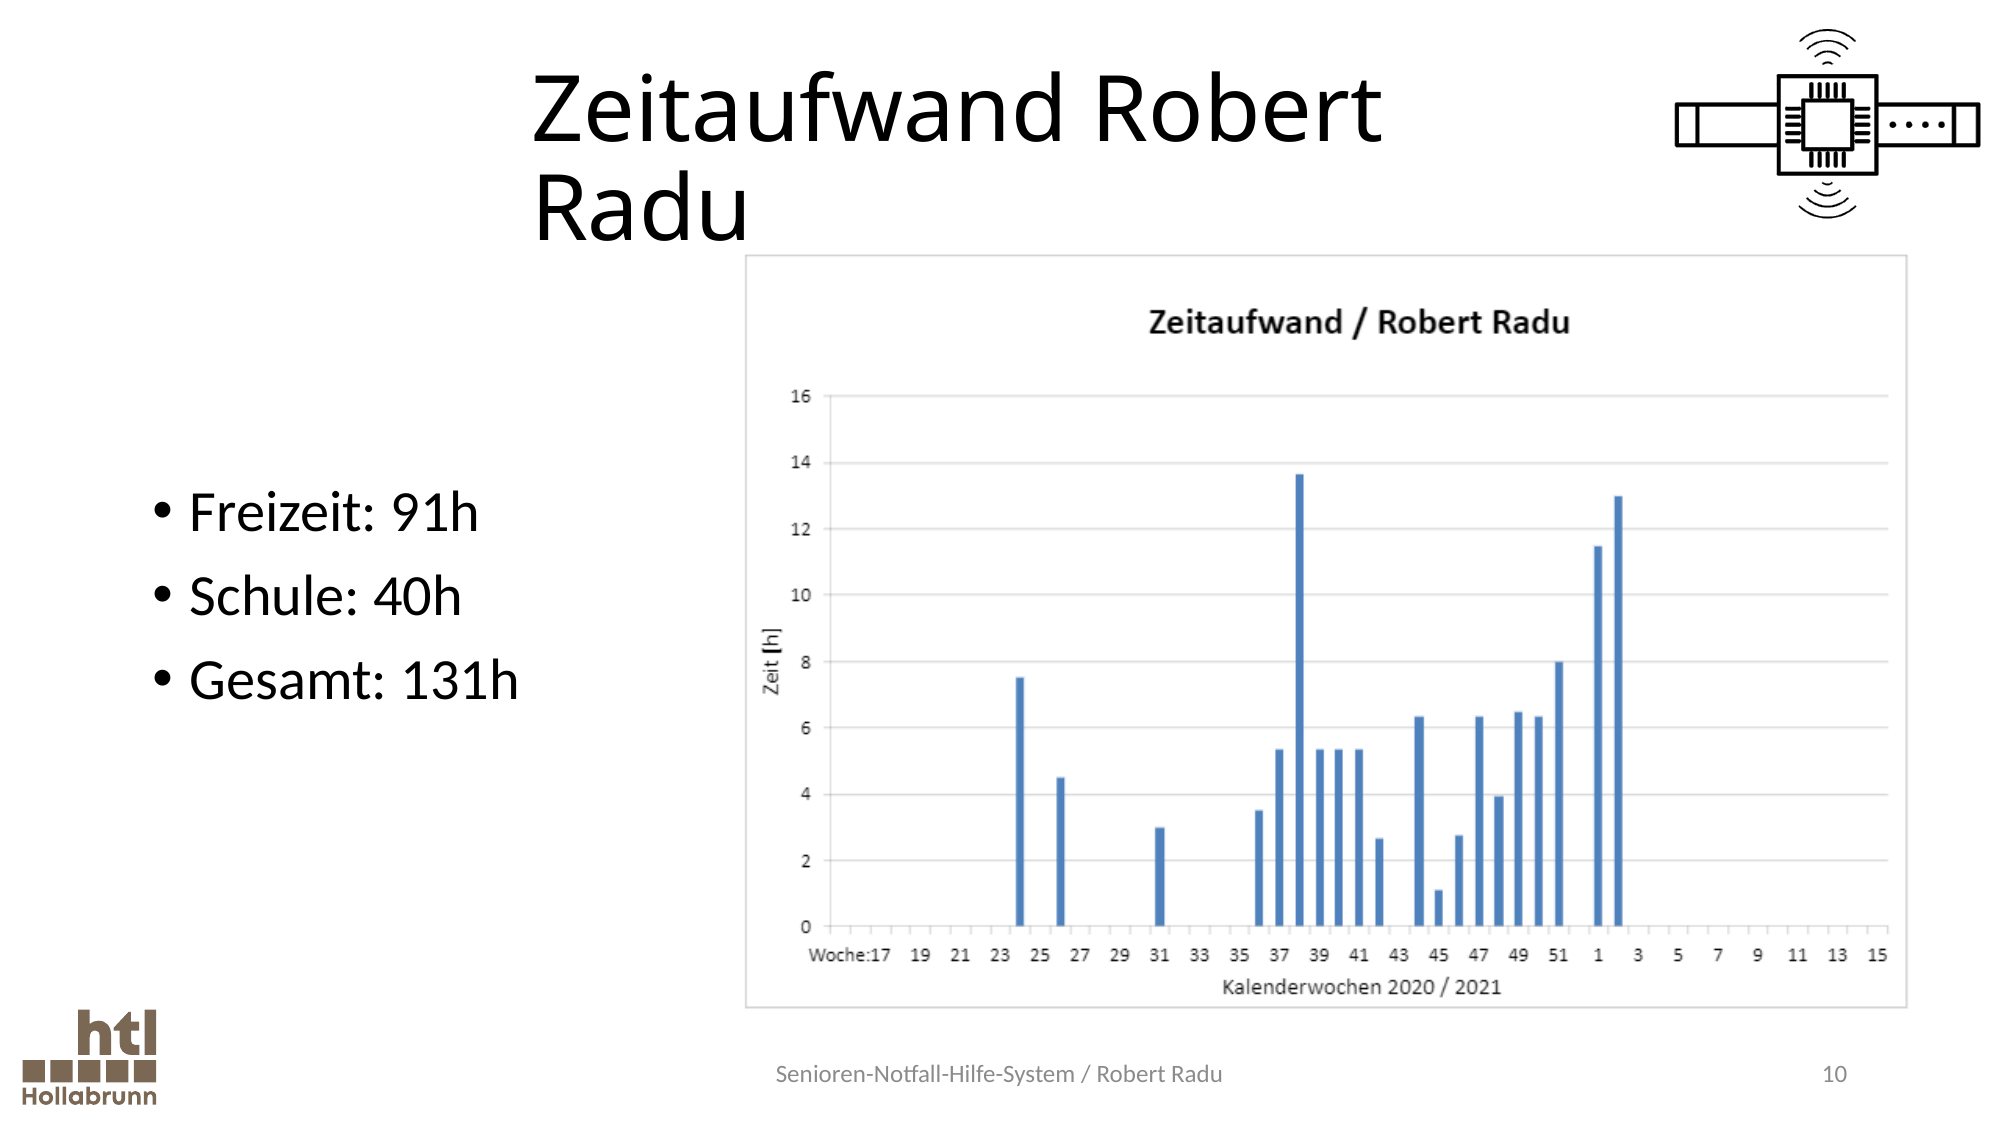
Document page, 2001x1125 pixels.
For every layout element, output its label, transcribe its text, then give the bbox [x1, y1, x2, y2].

picture [1664, 7, 1985, 226]
slide_number 10 [1412, 1042, 1863, 1103]
picture [744, 254, 1909, 1010]
footer Senioren-Notfall-Hilfe-System / Robert Radu [662, 1042, 1338, 1103]
picture [22, 1009, 157, 1106]
title Zeitaufwand Robert Radu [516, 52, 1484, 271]
list Freizeit: 91h Schule: 40h Gesamt: 131h [137, 299, 1863, 1014]
